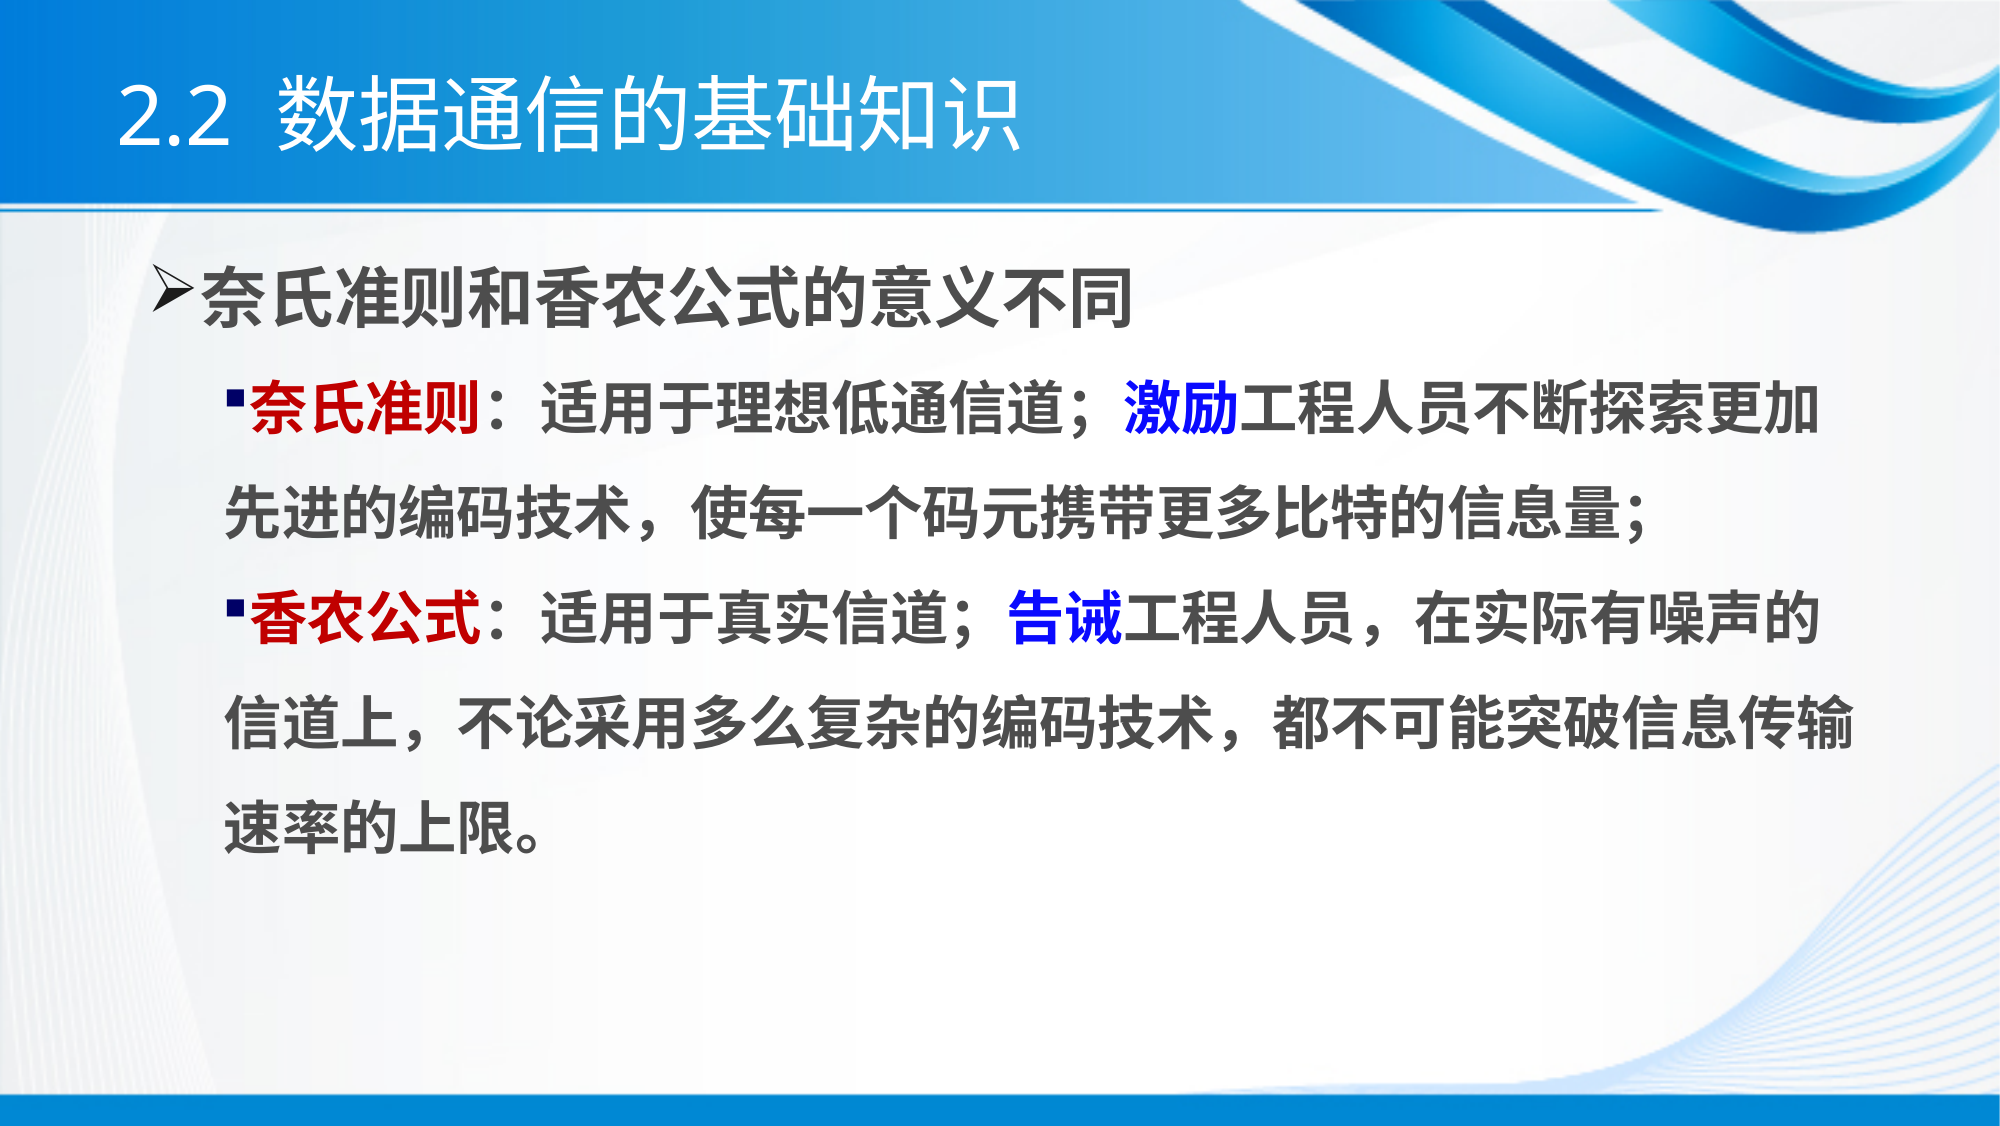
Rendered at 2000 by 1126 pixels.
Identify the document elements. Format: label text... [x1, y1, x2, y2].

list 奈氏准则和香农公式的意义不同 奈氏准则：适用于理想低通信道；激励工程人员不断探索更加先进的编码技术，使每一个码元携带更多比特的信息量； 香农公式：适用于真实信道；告诫工程人员，在实际有噪声的信道上，不论采用多么复杂的编码技术，都不可能突破信息传输速率的上限。 [72, 207, 1873, 993]
title 2.2 数据通信的基础知识 [99, 45, 1900, 180]
picture [0, 0, 2000, 1126]
